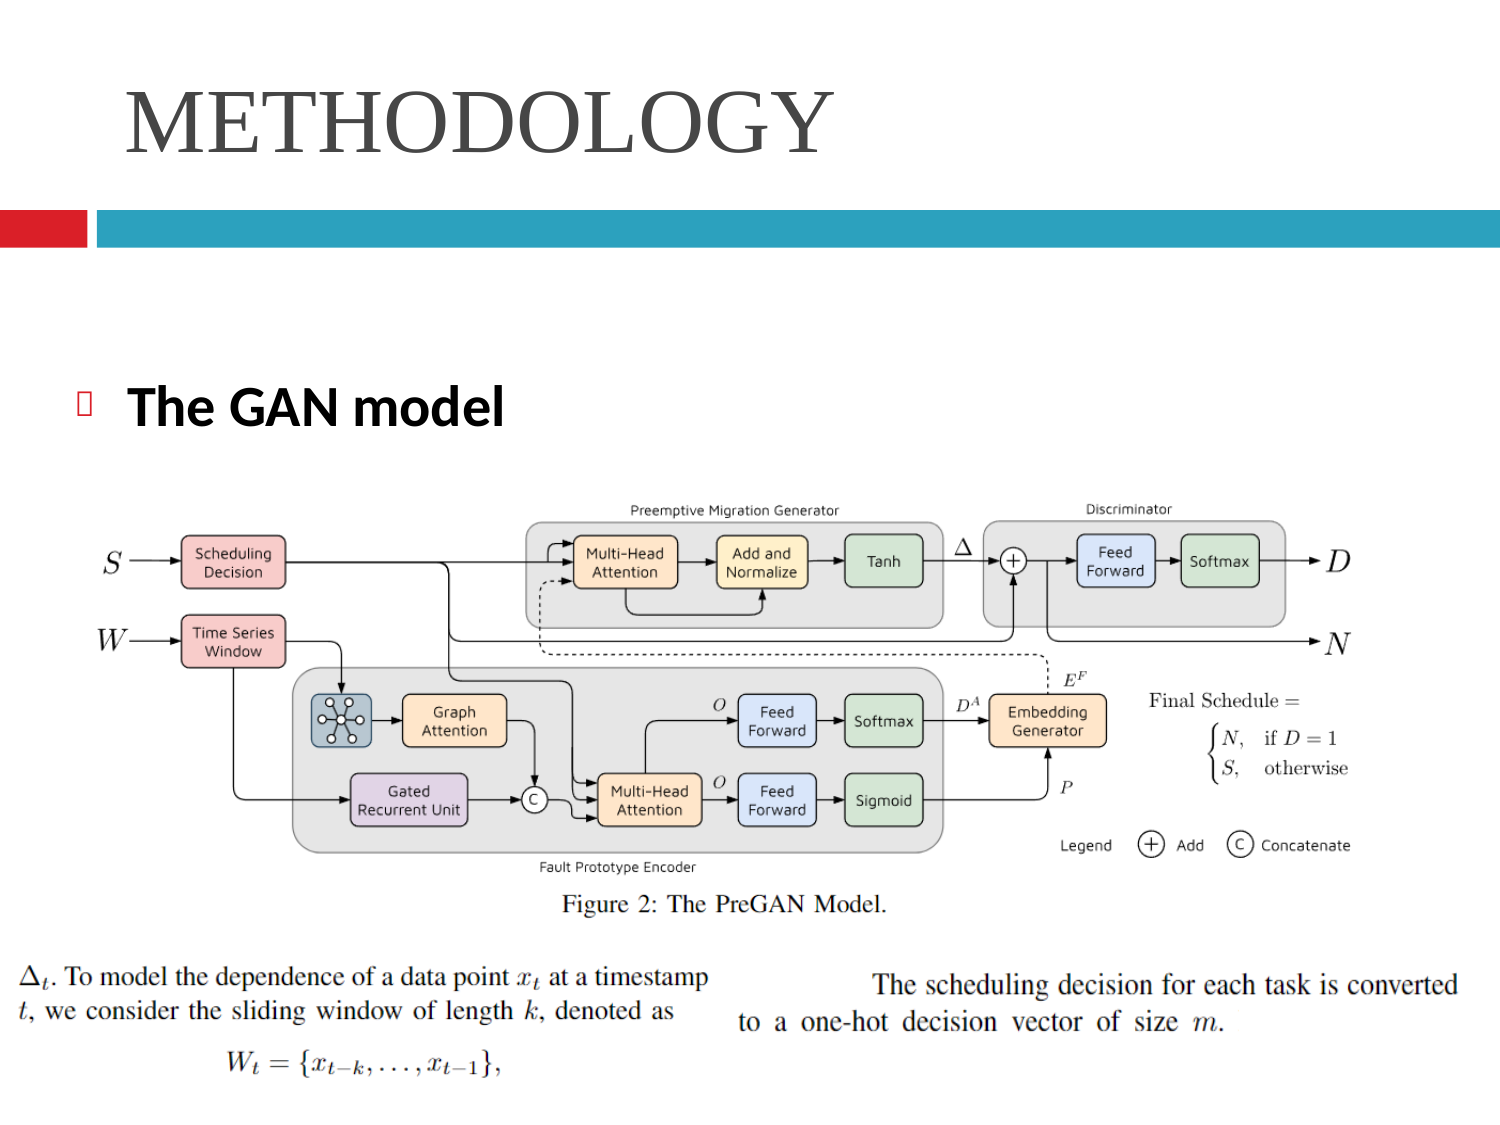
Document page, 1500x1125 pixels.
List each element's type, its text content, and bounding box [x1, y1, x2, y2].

picture [31, 467, 1414, 934]
text_box The GAN model [72, 383, 1389, 466]
picture [16, 962, 1476, 1094]
text_box METHODOLOGY [122, 58, 995, 171]
